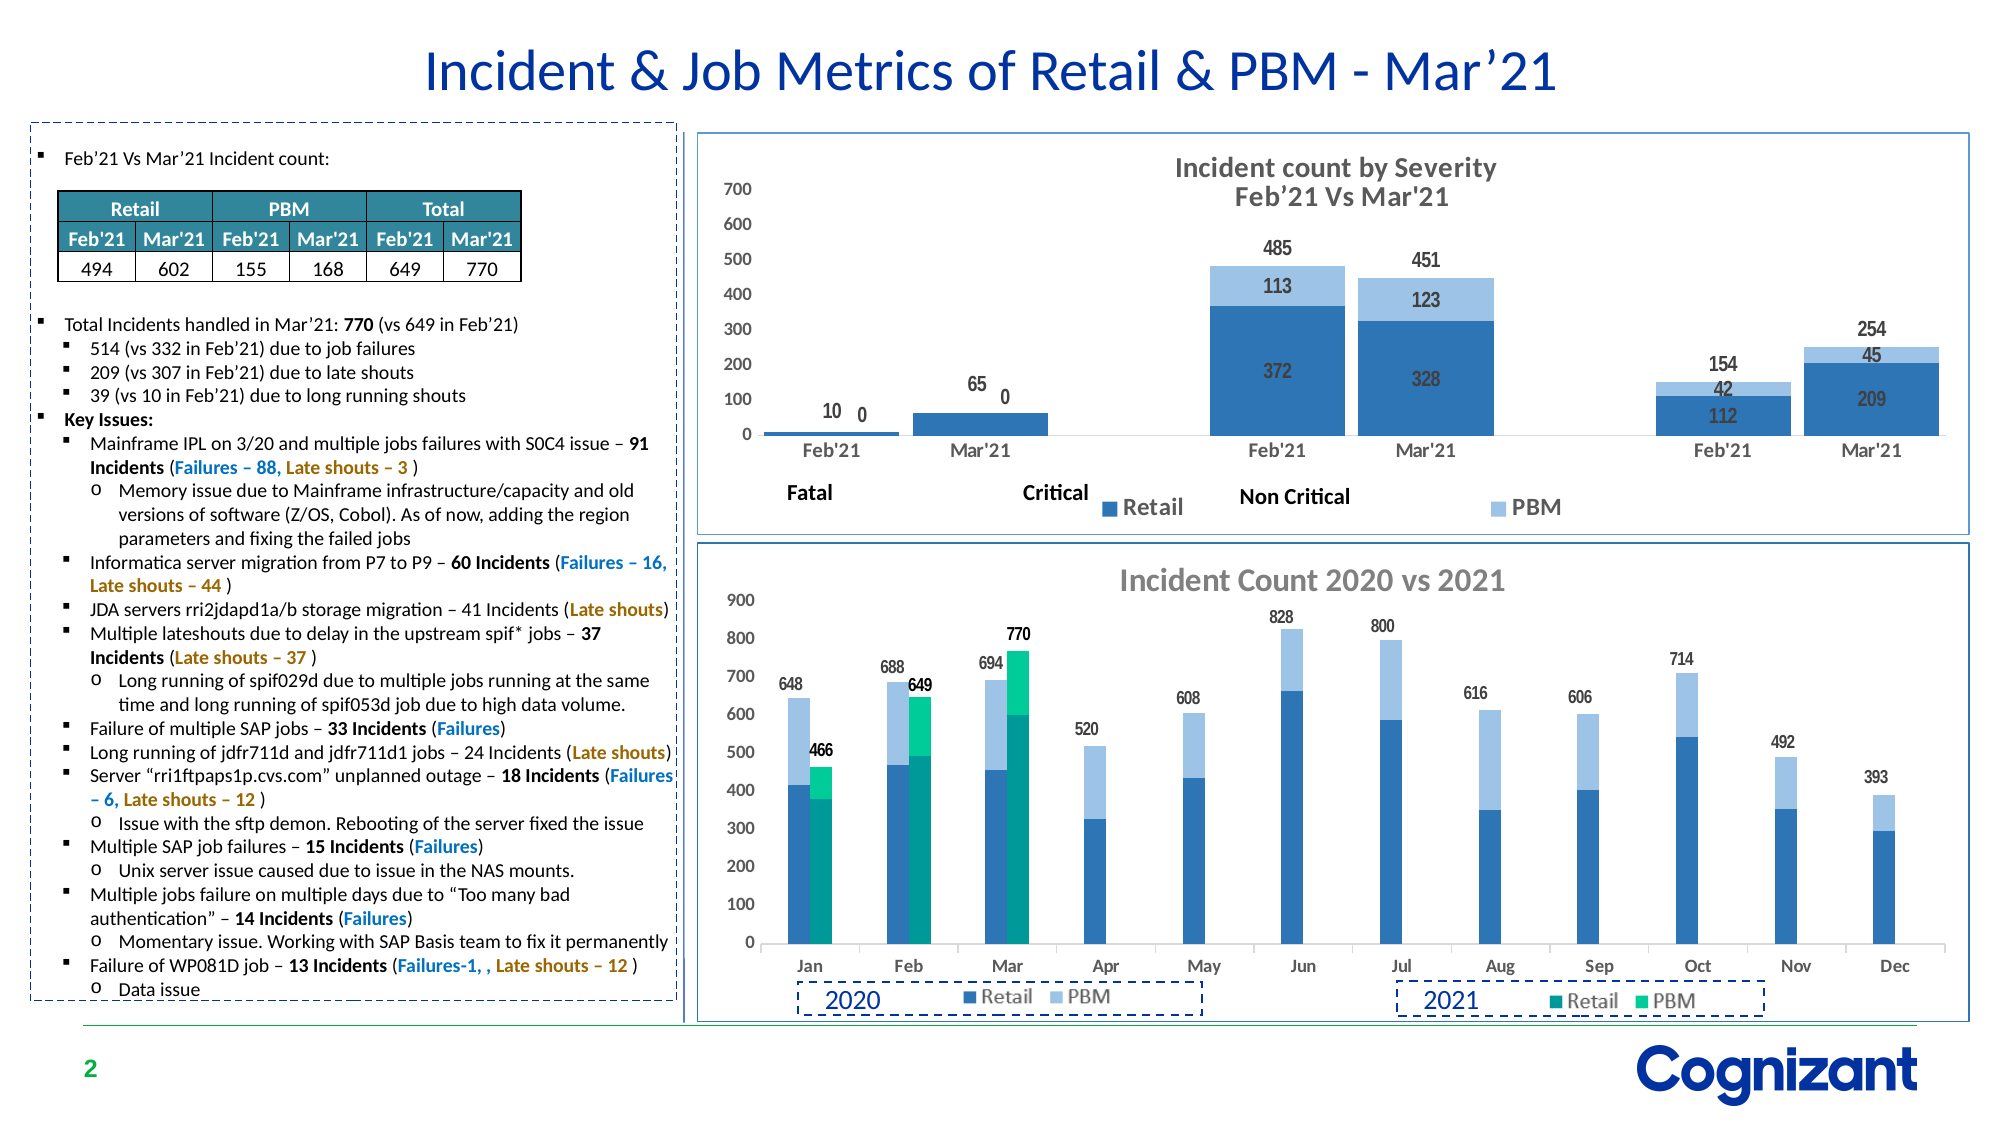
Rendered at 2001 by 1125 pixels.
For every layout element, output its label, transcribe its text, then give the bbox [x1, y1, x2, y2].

table_cell Feb'21 [367, 222, 443, 251]
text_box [1396, 980, 1764, 1017]
table_cell Mar'21 [444, 222, 520, 251]
table_cell 602 [136, 252, 212, 281]
text_box Incident & Job Metrics of Retail & PBM - Mar’21 [74, 40, 1909, 126]
table_cell 649 [367, 252, 443, 281]
table_cell 168 [290, 252, 366, 281]
table_cell Mar'21 [290, 222, 366, 251]
table_header Total [367, 192, 520, 221]
table_cell 770 [444, 252, 520, 281]
chart [696, 132, 1970, 536]
table_cell Feb'21 [213, 222, 289, 251]
slide_number 2 [83, 1050, 134, 1084]
table_cell Feb'21 [59, 222, 135, 251]
table_cell 155 [213, 252, 289, 281]
table_cell Mar'21 [136, 222, 212, 251]
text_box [798, 981, 1202, 1015]
text_box Feb’21 Vs Mar’21 Incident count: Total Incidents handled in Mar’21: 770 (vs 649 in Feb’21) 514 (vs 332 in Feb’21) due to job failures 209 (vs 307 in Feb’21) due to late shouts 39 (vs 10 in Feb’21) due to long running shouts Key Issues: Mainframe IPL on 3/20 and multiple jobs failures with S0C4 issue – 91 Incidents (Failures – 88, Late shouts – 3 ) Memory issue due to Mainframe infrastructure/capacity and old versions of software (Z/OS, Cobol). As of now, adding the region parameters and fixing the failed jobs Informatica server migration from P7 to P9 – 60 Incidents (Failures – 16, Late shouts – 44 ) JDA servers rri2jdapd1a/b storage migration – 41 Incidents (Late shouts) Multiple lateshouts due to delay in the upstream spif* jobs – 37 Incidents (Late shouts – 37 ) Long running of spif029d due to multiple jobs running at the same time and long running of spif053d job due to high data volume. Failure of multiple SAP jobs – 33 Incidents (Failures) Long running of jdfr711d and jdfr711d1 jobs – 24 Incidents (Late shouts) Server “rri1ftpaps1p.cvs.com” unplanned outage – 18 Incidents (Failures – 6, Late shouts – 12 ) Issue with the sftp demon. Rebooting of the server fixed the issue Multiple SAP job failures – 15 Incidents (Failures) Unix server issue caused due to issue in the NAS mounts. Multiple jobs failure on multiple days due to “Too many bad authentication” – 14 Incidents (Failures) Momentary issue. Working with SAP Basis team to fix it permanently Failure of WP081D job – 13 Incidents (Failures-1, , Late shouts – 12 ) Data issue [30, 122, 677, 1001]
chart [696, 542, 1970, 1023]
picture [1637, 1045, 1917, 1106]
table_header PBM [213, 192, 366, 221]
table_header Retail [59, 192, 212, 221]
table_cell 494 [59, 252, 135, 281]
